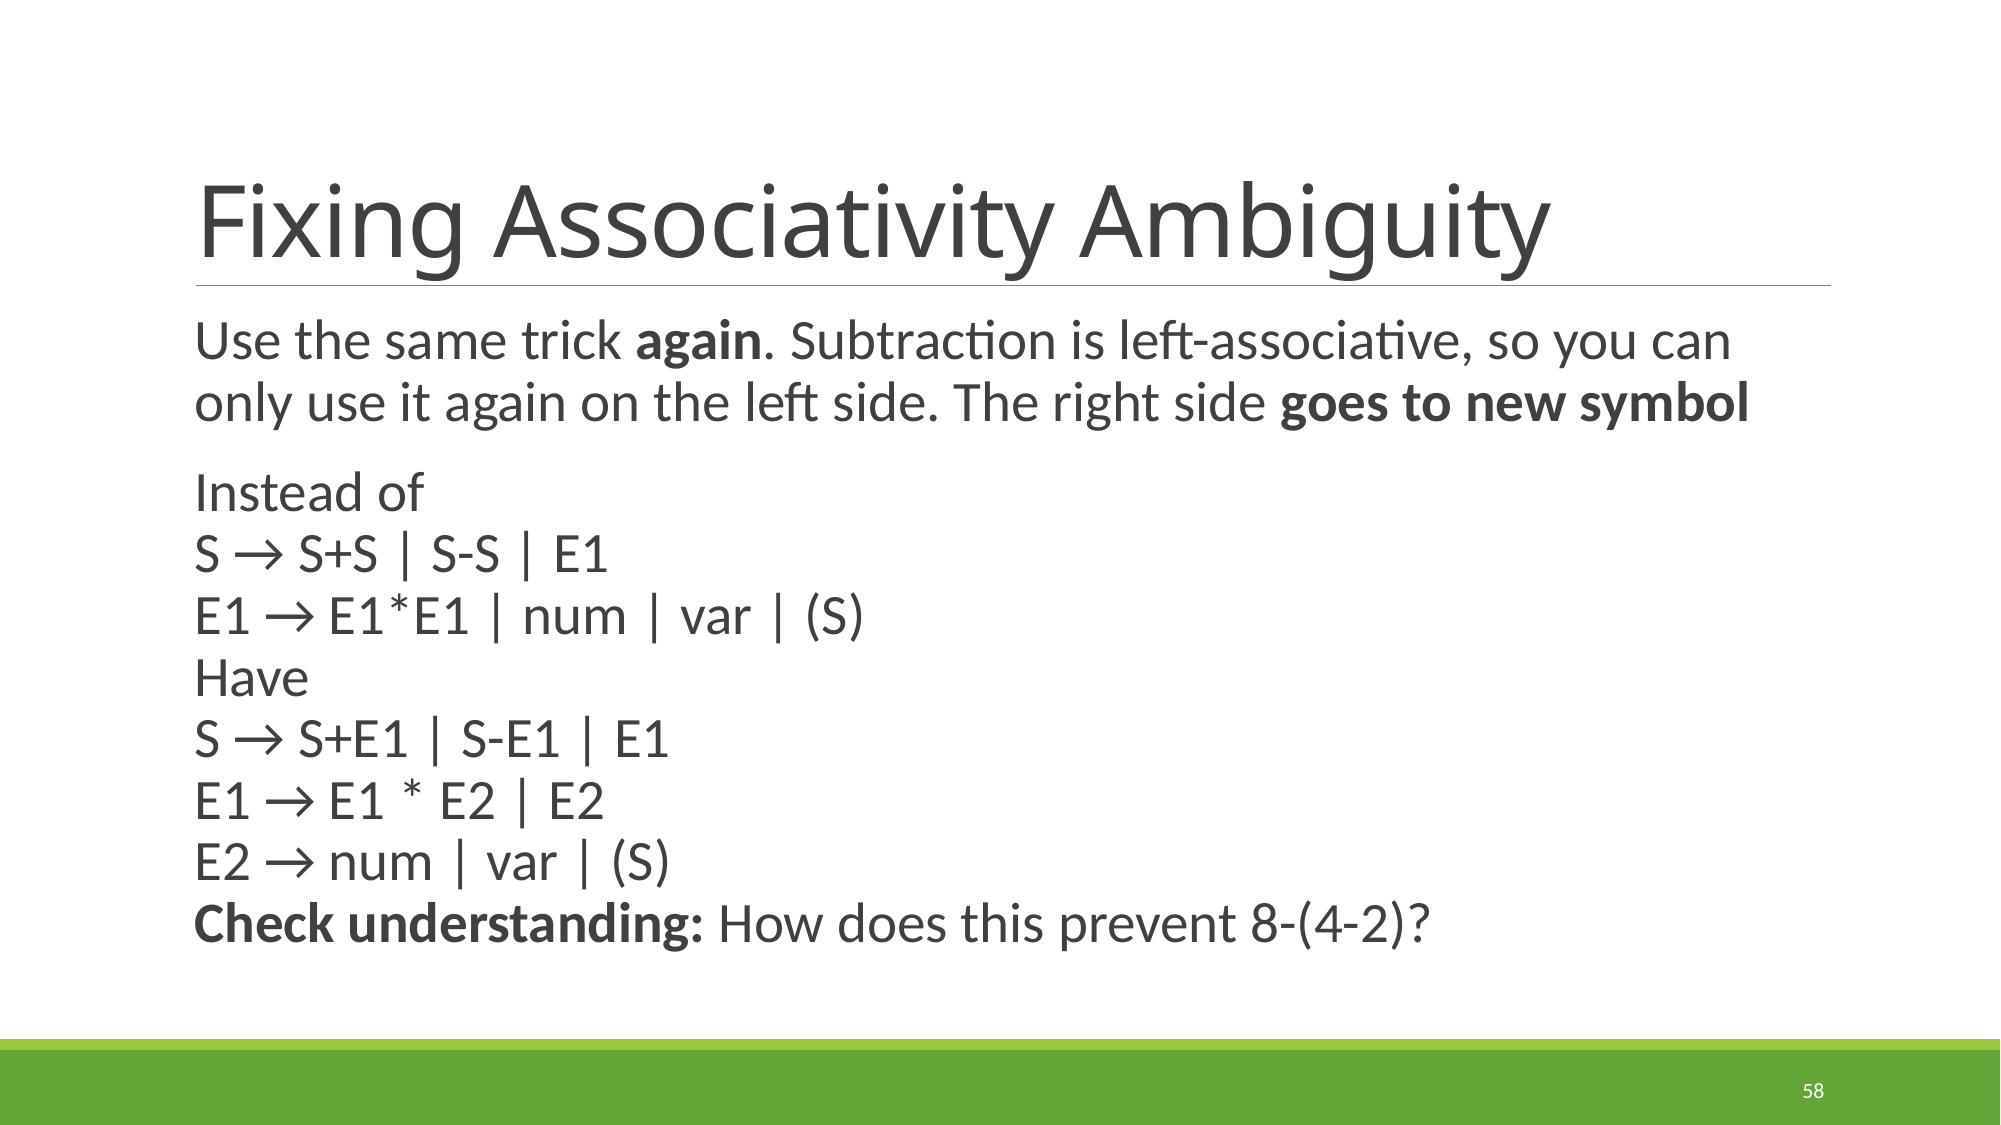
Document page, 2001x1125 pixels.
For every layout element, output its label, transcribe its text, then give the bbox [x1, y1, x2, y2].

list Use the same trick again. Subtraction is left-associative, so you can only use it again on the left side. The right side goes to new symbol Instead of S → S+S | S-S | E1 E1 → E1*E1 | num | var | (S) Have S → S+E1 | S-E1 | E1 E1 → E1 * E2 | E2 E2 → num | var | (S) Check understanding: How does this prevent 8-(4-2)? [180, 302, 1830, 963]
slide_number 58 [1624, 1059, 1840, 1120]
title Fixing Associativity Ambiguity [180, 47, 1830, 285]
